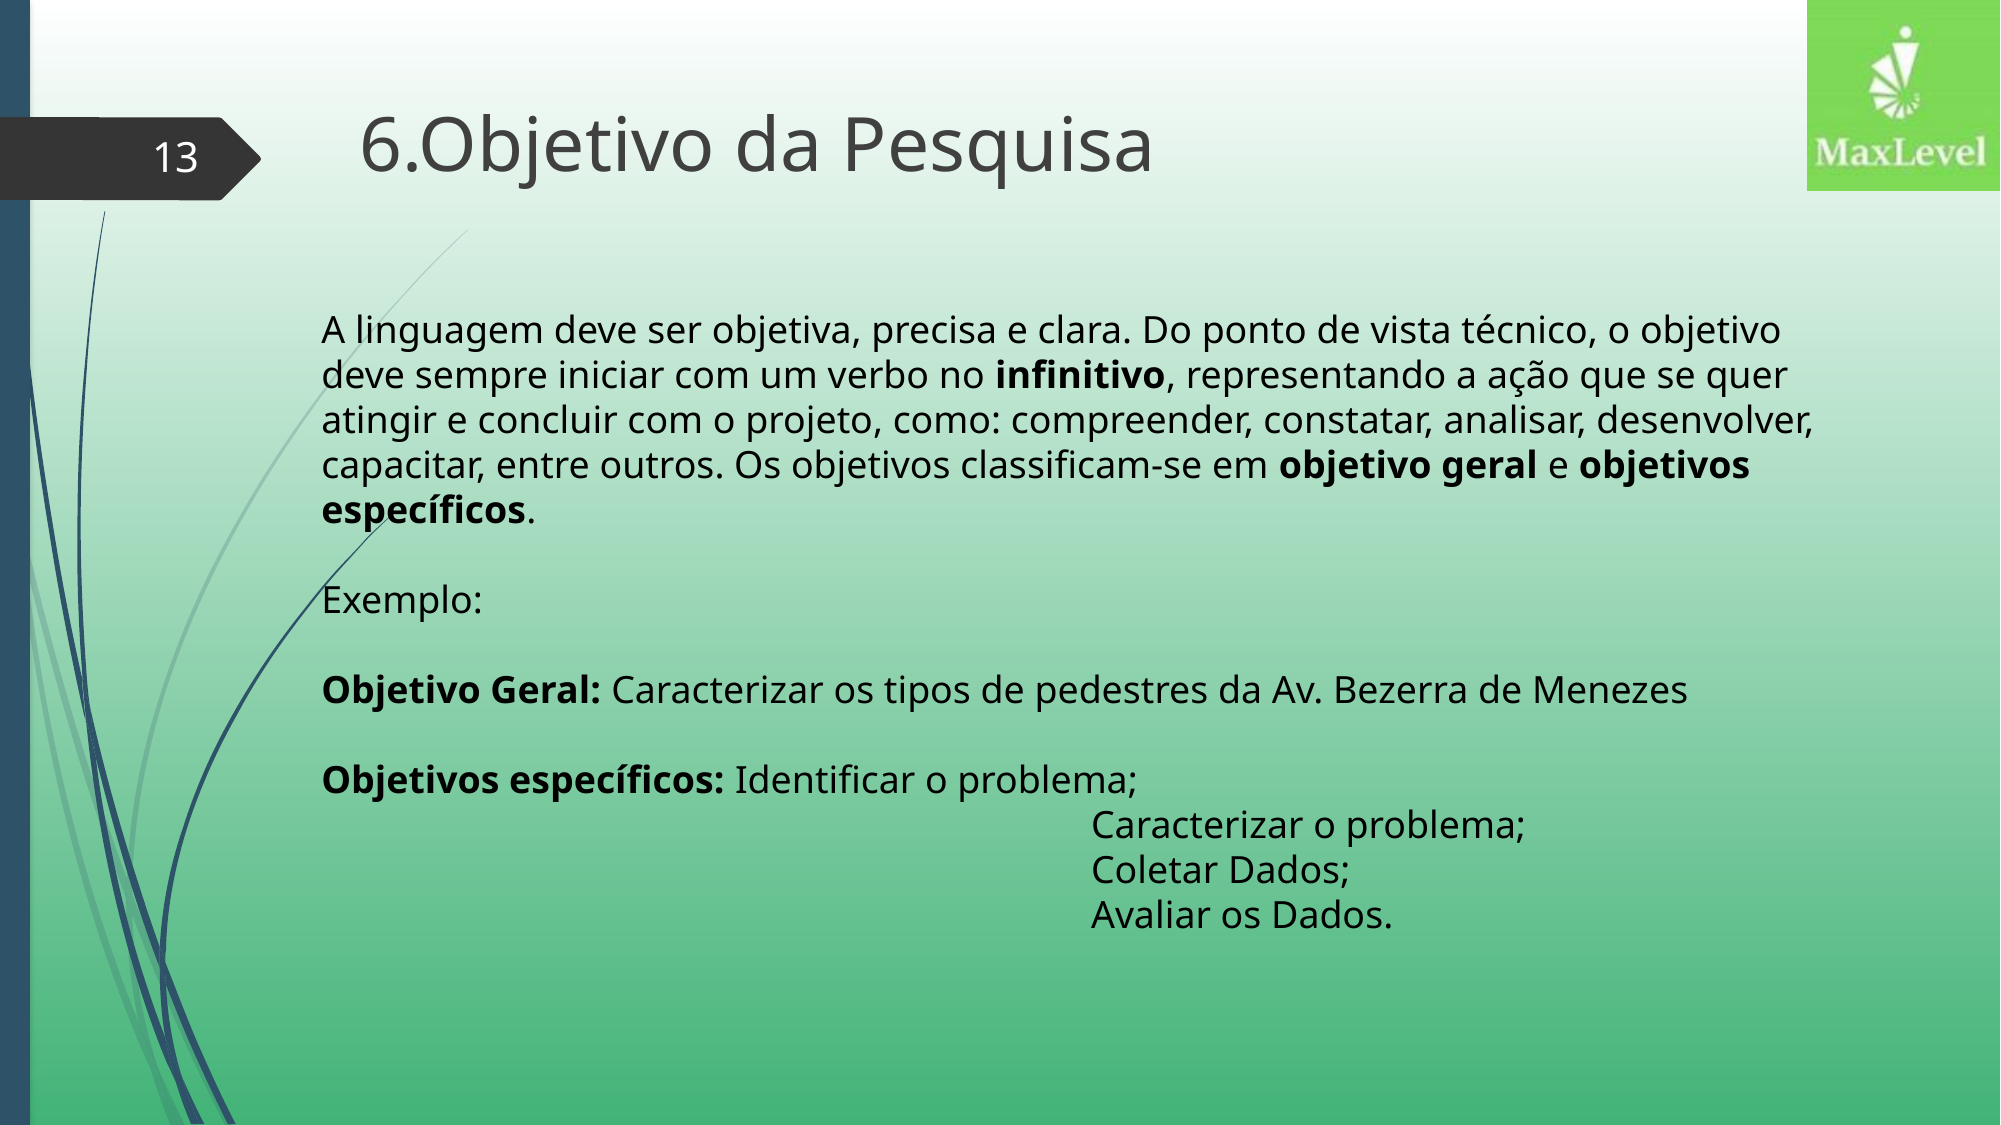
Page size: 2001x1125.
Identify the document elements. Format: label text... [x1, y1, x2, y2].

slide_number 13 [87, 129, 216, 190]
picture [1807, 0, 2000, 191]
text_box A linguagem deve ser objetiva, precisa e clara. Do ponto de vista técnico, o objetivo deve sempre iniciar com um verbo no infinitivo, representando a ação que se quer atingir e concluir com o projeto, como: compreender, constatar, analisar, desenvolver, capacitar, entre outros. Os objetivos classificam-se em objetivo geral e objetivos específicos. Exemplo: Objetivo Geral: Caracterizar os tipos de pedestres da Av. Bezerra de Menezes Objetivos específicos: Identificar o problema; Caracterizar o problema; Coletar Dados; Avaliar os Dados. [306, 298, 1848, 944]
title 6.Objetivo da Pesquisa [344, 88, 1807, 298]
